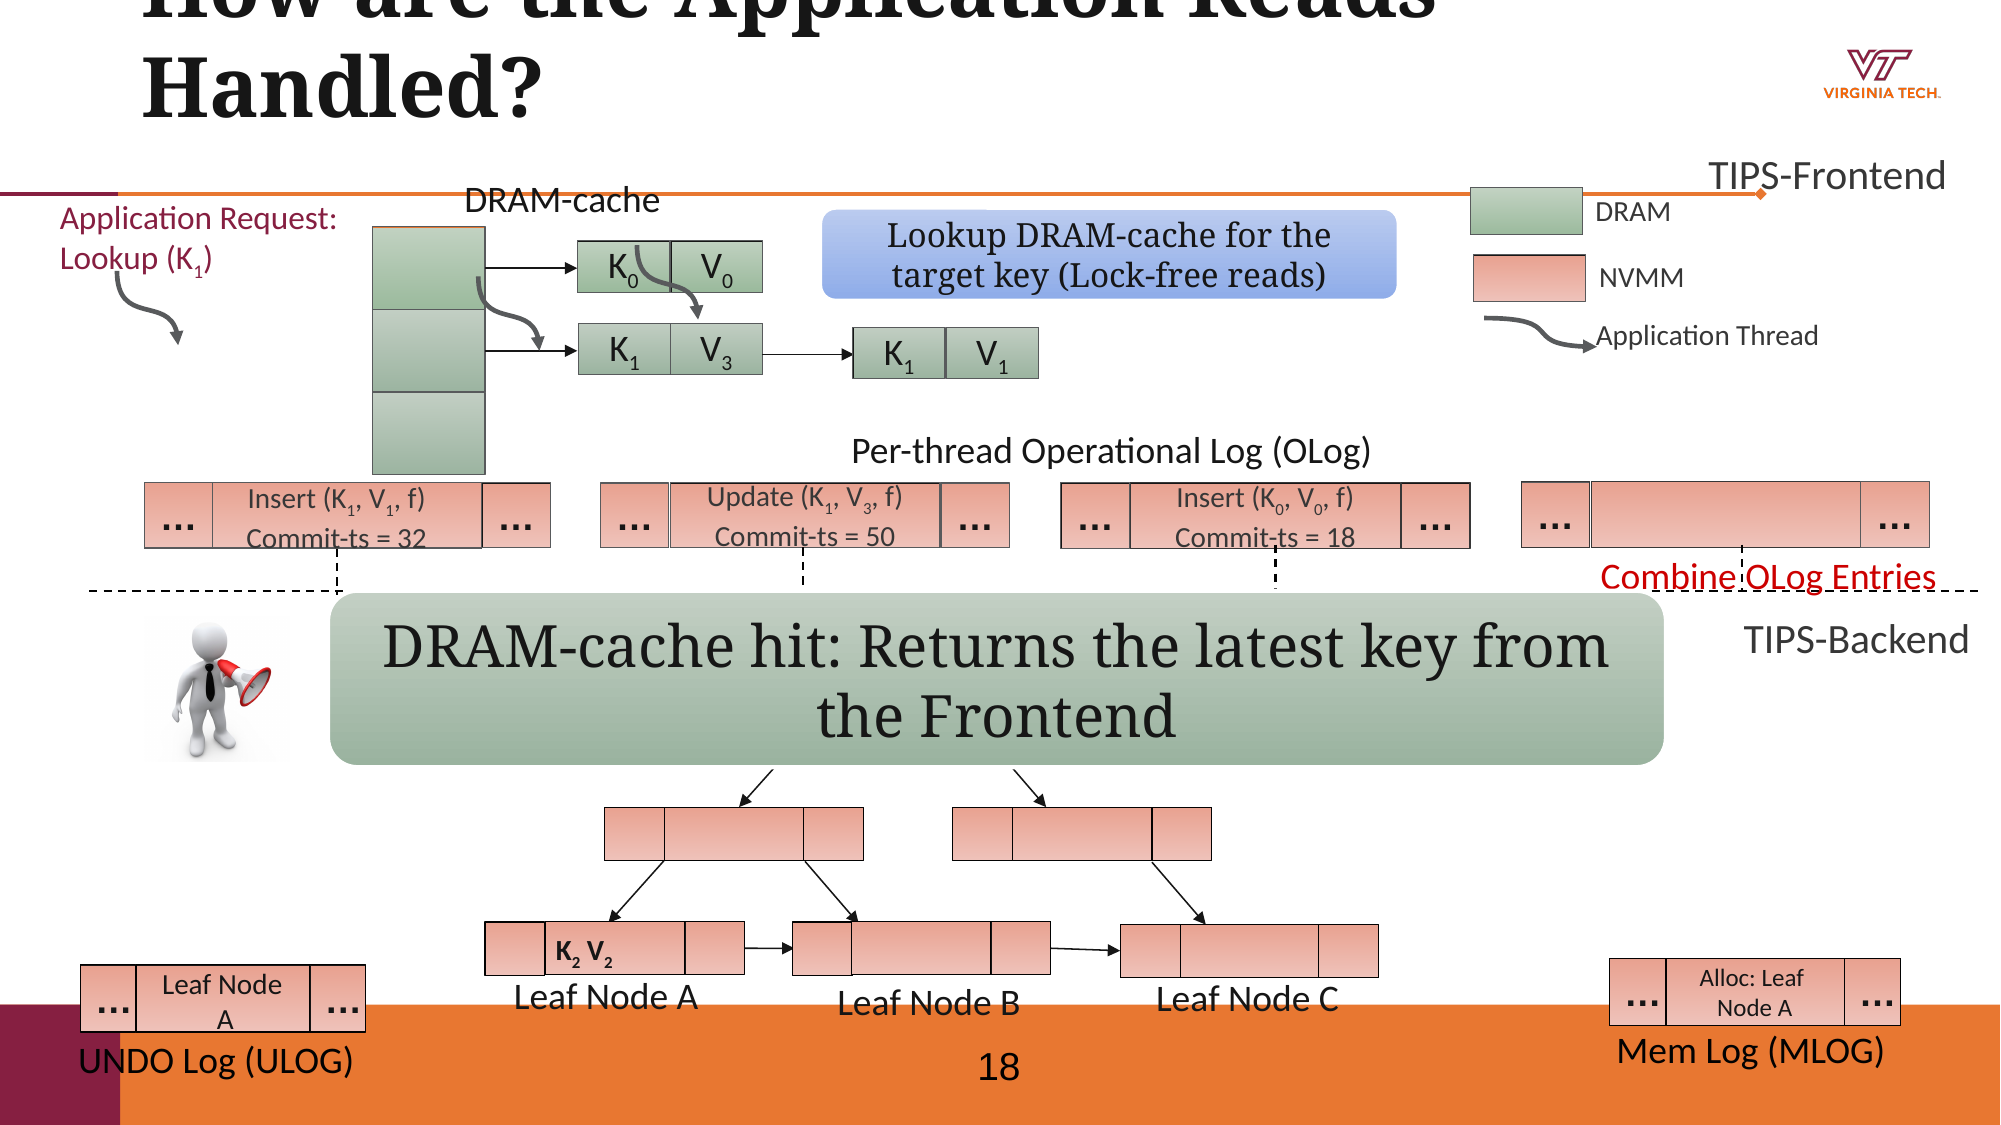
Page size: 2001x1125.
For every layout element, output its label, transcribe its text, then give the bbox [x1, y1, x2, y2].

text_box DRAM-cache hit: Returns the latest key from the Frontend [325, 603, 1669, 770]
text_box Lookup DRAM-cache for the target key (Lock-free reads) [817, 205, 1401, 303]
text_box DRAM [1580, 184, 1731, 235]
text_box … [1607, 956, 1668, 1018]
text_box … [1842, 956, 1903, 1018]
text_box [1050, 947, 1121, 951]
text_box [1151, 861, 1207, 925]
text_box … [78, 963, 135, 1028]
text_box V1 [944, 325, 1041, 381]
text_box K0 [575, 239, 672, 295]
text_box … [142, 480, 210, 550]
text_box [630, 251, 705, 314]
text_box Application Thread [1581, 308, 1986, 359]
text_box Combine OLog Entries [1664, 544, 2000, 605]
text_box [370, 225, 487, 307]
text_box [992, 744, 1047, 808]
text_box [738, 744, 795, 808]
text_box [849, 919, 989, 970]
text_box [483, 920, 543, 977]
text_box Alloc: Leaf Node A [1668, 956, 1842, 1018]
text_box V3 [668, 321, 764, 377]
text_box [647, 919, 683, 964]
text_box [471, 282, 547, 345]
text_box [1468, 185, 1585, 236]
text_box … [309, 963, 367, 1028]
text_box TIPS-Backend [1728, 604, 2000, 670]
text_box [1010, 805, 1150, 863]
text_box [1182, 922, 1316, 966]
text_box Insert (K1, V1, f) Commit-ts = 32 [211, 472, 462, 562]
text_box Update (K1, V3, f) Commit-ts = 50 [668, 481, 939, 549]
text_box Application Request: Lookup (K1) [45, 189, 374, 290]
text_box UNDO Log (ULOG) [63, 1028, 383, 1089]
text_box [602, 805, 667, 863]
text_box K2 V2 [541, 924, 647, 979]
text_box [804, 861, 860, 925]
text_box [1118, 922, 1182, 979]
text_box [989, 919, 1053, 970]
text_box … [480, 481, 553, 549]
text_box [683, 919, 747, 964]
text_box K1 [576, 321, 669, 377]
text_box DRAM-cache [449, 167, 778, 228]
title How are the Application Reads Handled? [119, 31, 1763, 156]
text_box … [1399, 481, 1472, 551]
text_box V0 [672, 239, 765, 295]
text_box … [1059, 481, 1128, 551]
text_box [1589, 479, 1858, 544]
text_box Combine OLog Entries [1585, 544, 1741, 590]
text_box … [598, 481, 668, 549]
text_box K1 [851, 325, 944, 381]
text_box [790, 920, 849, 977]
table_cell FastFair [333, 592, 1660, 601]
text_box [1150, 805, 1214, 863]
text_box Insert (K0, V0, f) Commit-ts = 18 [1128, 481, 1399, 551]
text_box Mem Log (MLOG) [1601, 1018, 1921, 1079]
text_box [370, 390, 487, 477]
text_box Leaf Node A [135, 957, 309, 1088]
text_box [370, 307, 487, 390]
text_box TIPS-Frontend [1693, 140, 2000, 206]
text_box [1471, 253, 1588, 304]
text_box Leaf Node A [498, 964, 766, 1025]
text_box Leaf Node C [1141, 966, 1408, 1027]
text_box … [1858, 479, 1931, 544]
text_box Per-thread Operational Log (OLog) [836, 419, 1492, 479]
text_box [1483, 317, 1598, 347]
text_box Leaf Node B [822, 970, 1089, 1031]
picture [144, 615, 290, 762]
text_box [801, 805, 865, 863]
text_box [462, 480, 484, 550]
text_box [1316, 922, 1381, 966]
table_cell 5/211 [1657, 592, 1976, 600]
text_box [608, 860, 665, 924]
text_box … [1519, 480, 1589, 549]
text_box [110, 277, 185, 339]
picture [1812, 38, 1948, 111]
text_box … [939, 481, 1012, 549]
text_box [950, 805, 1010, 863]
text_box [543, 919, 603, 924]
text_box [667, 805, 801, 863]
slide_number 18 [878, 1004, 1119, 1125]
text_box NVMM [1584, 250, 1735, 301]
